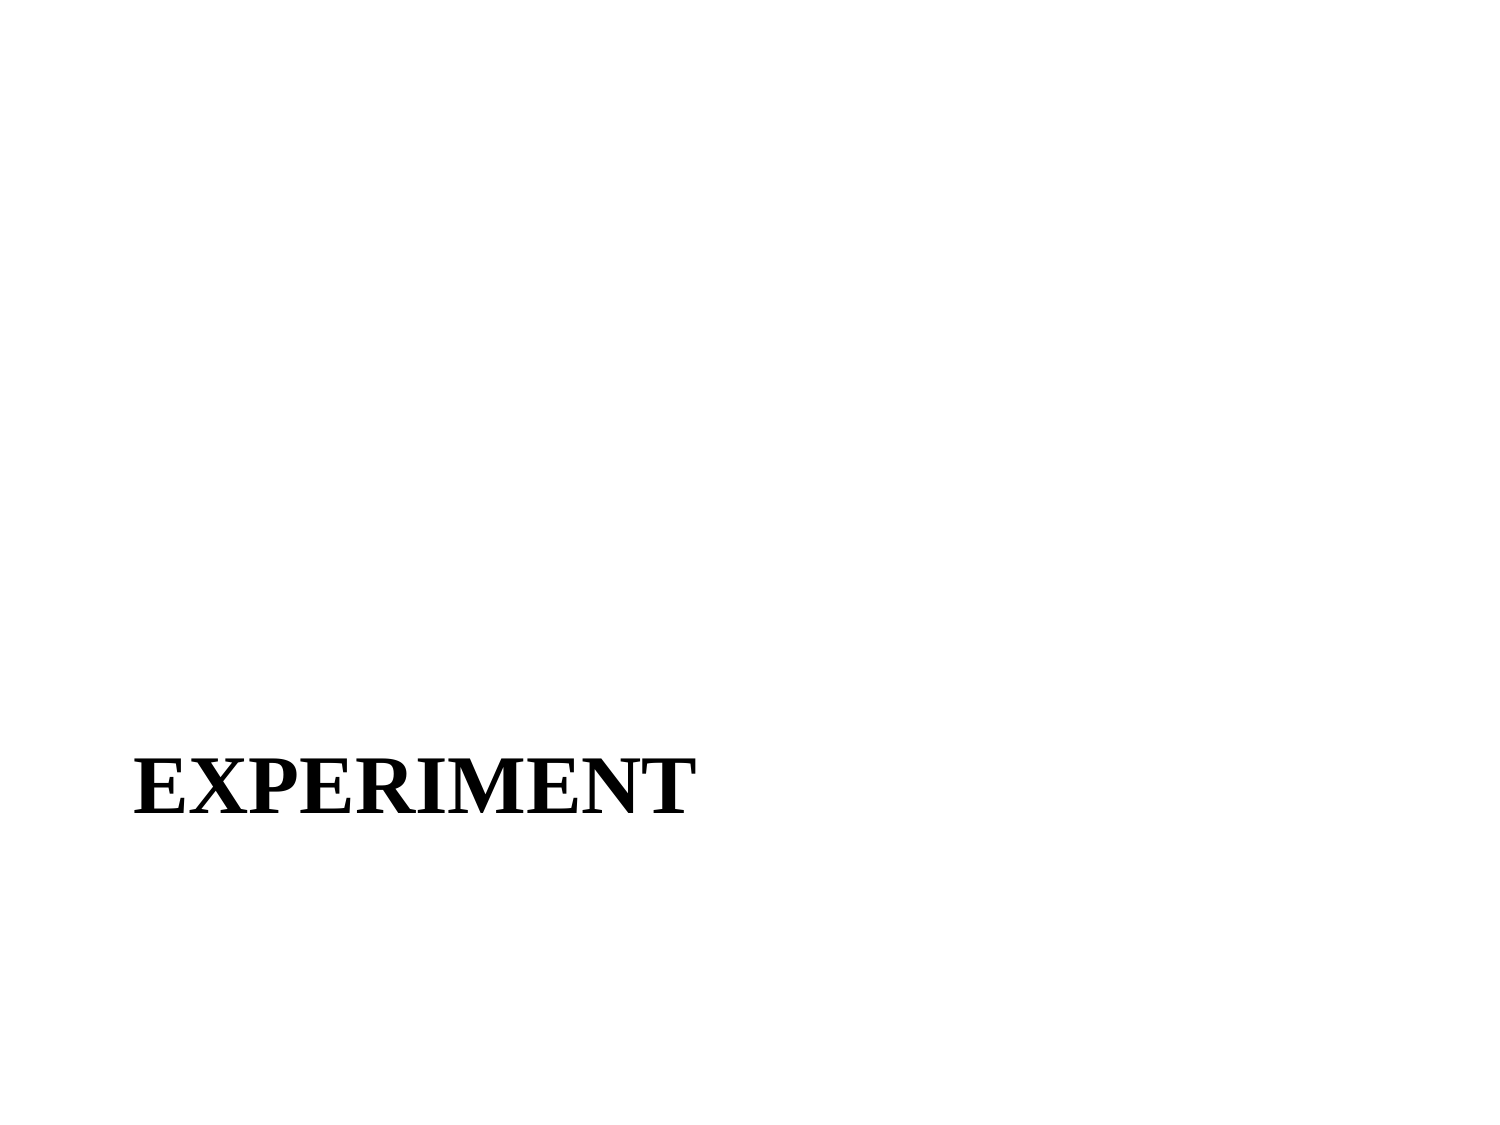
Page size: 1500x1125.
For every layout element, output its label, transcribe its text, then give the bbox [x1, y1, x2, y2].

title experiment [118, 722, 1394, 947]
